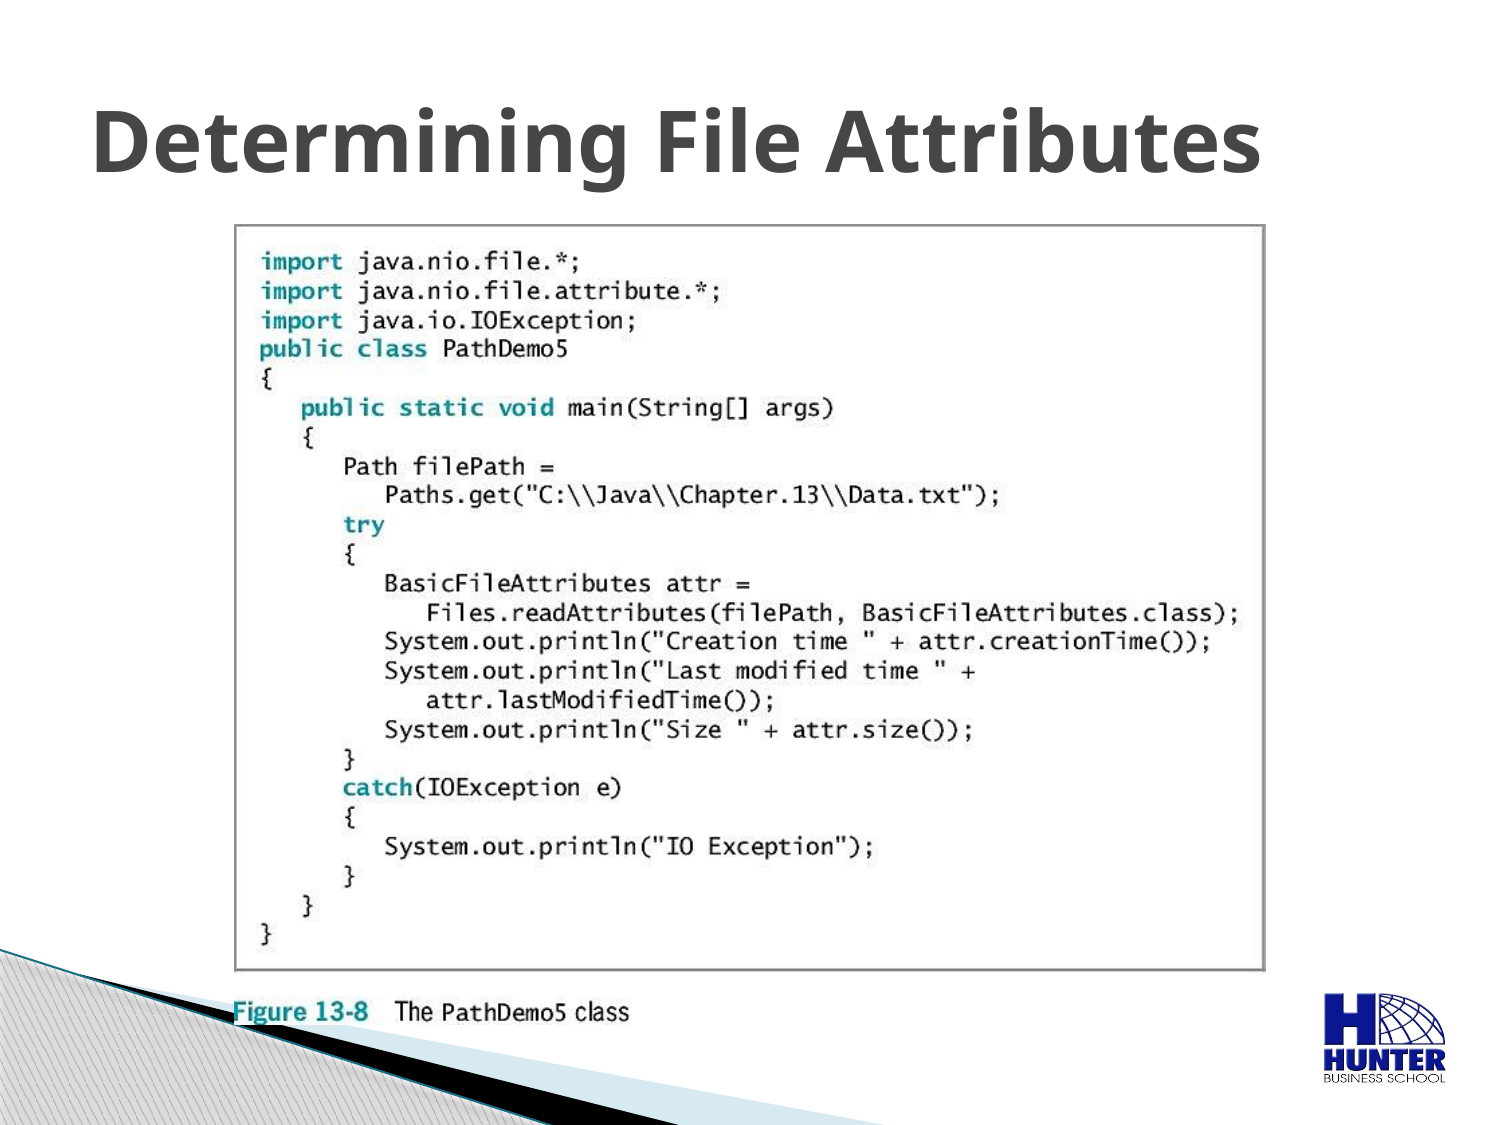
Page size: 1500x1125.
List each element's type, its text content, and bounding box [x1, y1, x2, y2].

title Determining File Attributes [75, 45, 1425, 233]
picture [1324, 993, 1446, 1084]
picture [234, 224, 1266, 1026]
